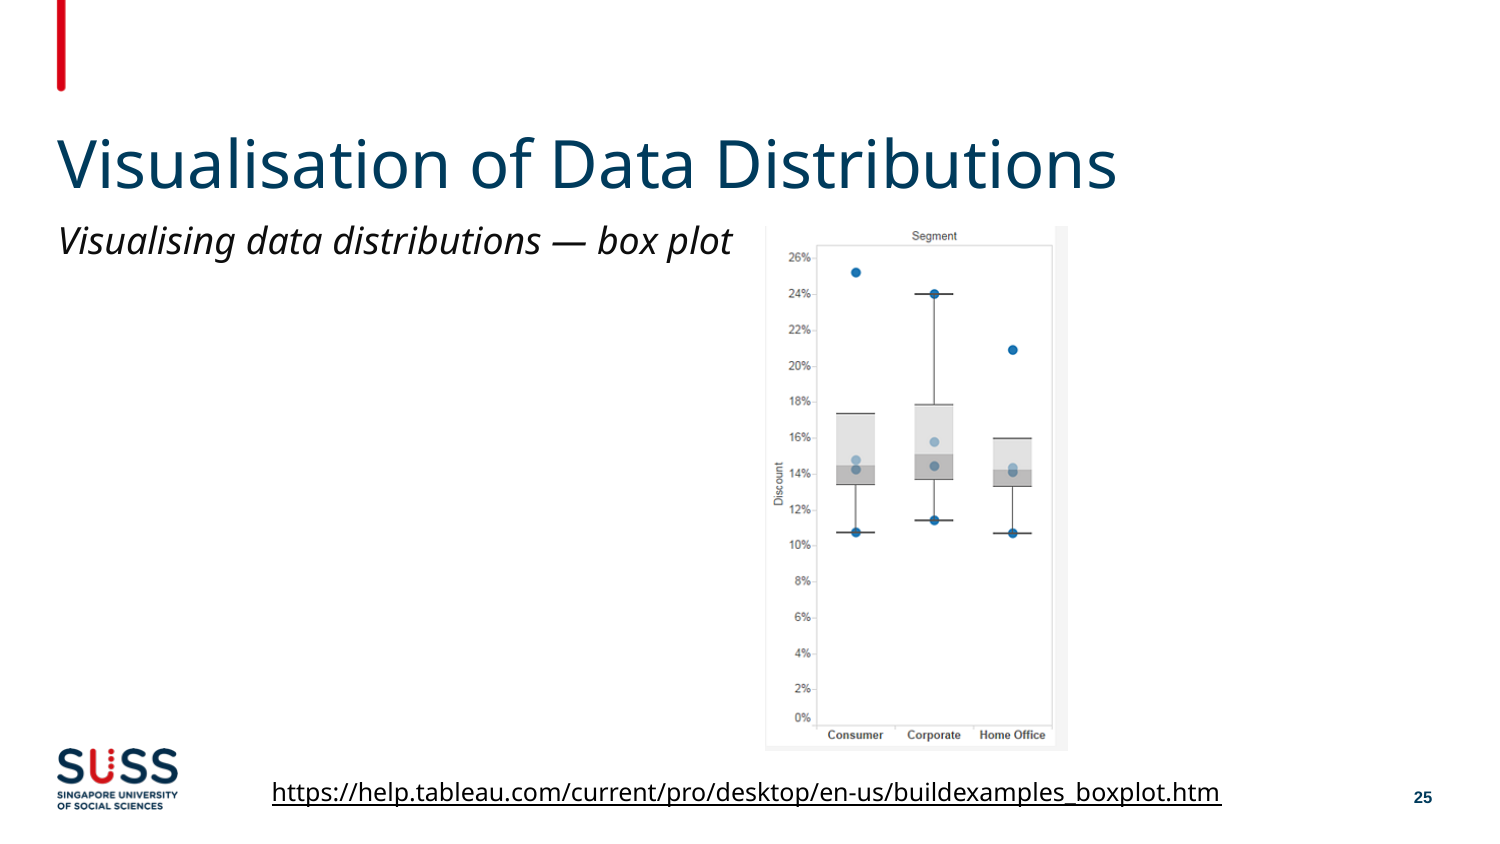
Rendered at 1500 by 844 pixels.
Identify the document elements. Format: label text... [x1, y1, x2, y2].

picture [56, 0, 70, 74]
title Visualisation of Data Distributions [42, 74, 1448, 209]
list Visualising data distributions — box plot [42, 209, 1448, 278]
text_box https://help.tableau.com/current/pro/desktop/en-us/buildexamples_boxplot.htm [227, 769, 1273, 818]
picture [57, 748, 178, 810]
picture [765, 226, 1068, 755]
